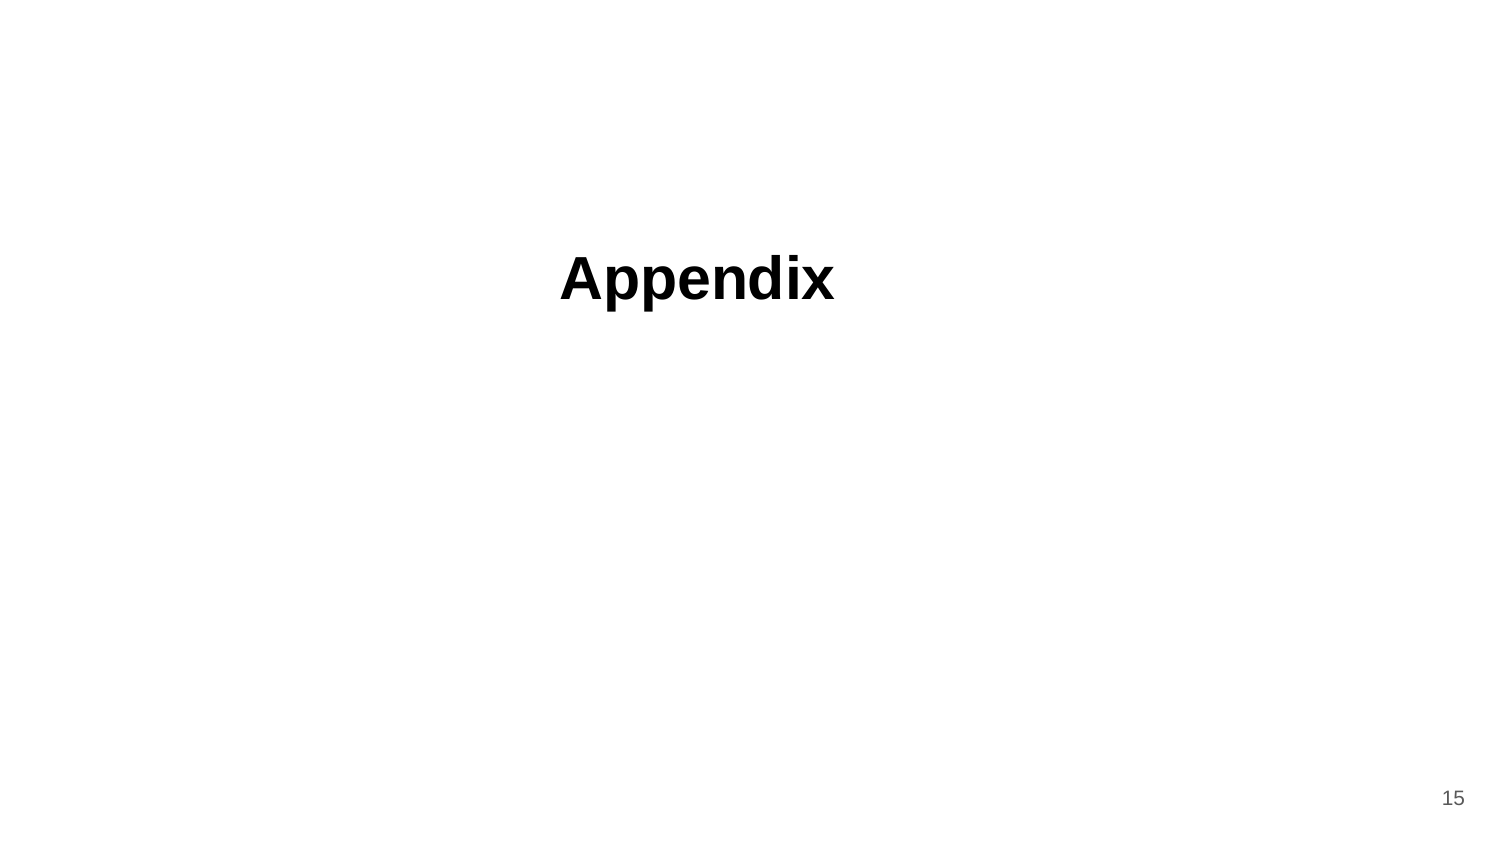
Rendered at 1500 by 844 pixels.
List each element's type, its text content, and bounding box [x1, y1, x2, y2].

title Appendix [544, 223, 913, 318]
slide_number ‹#› [1389, 764, 1480, 830]
